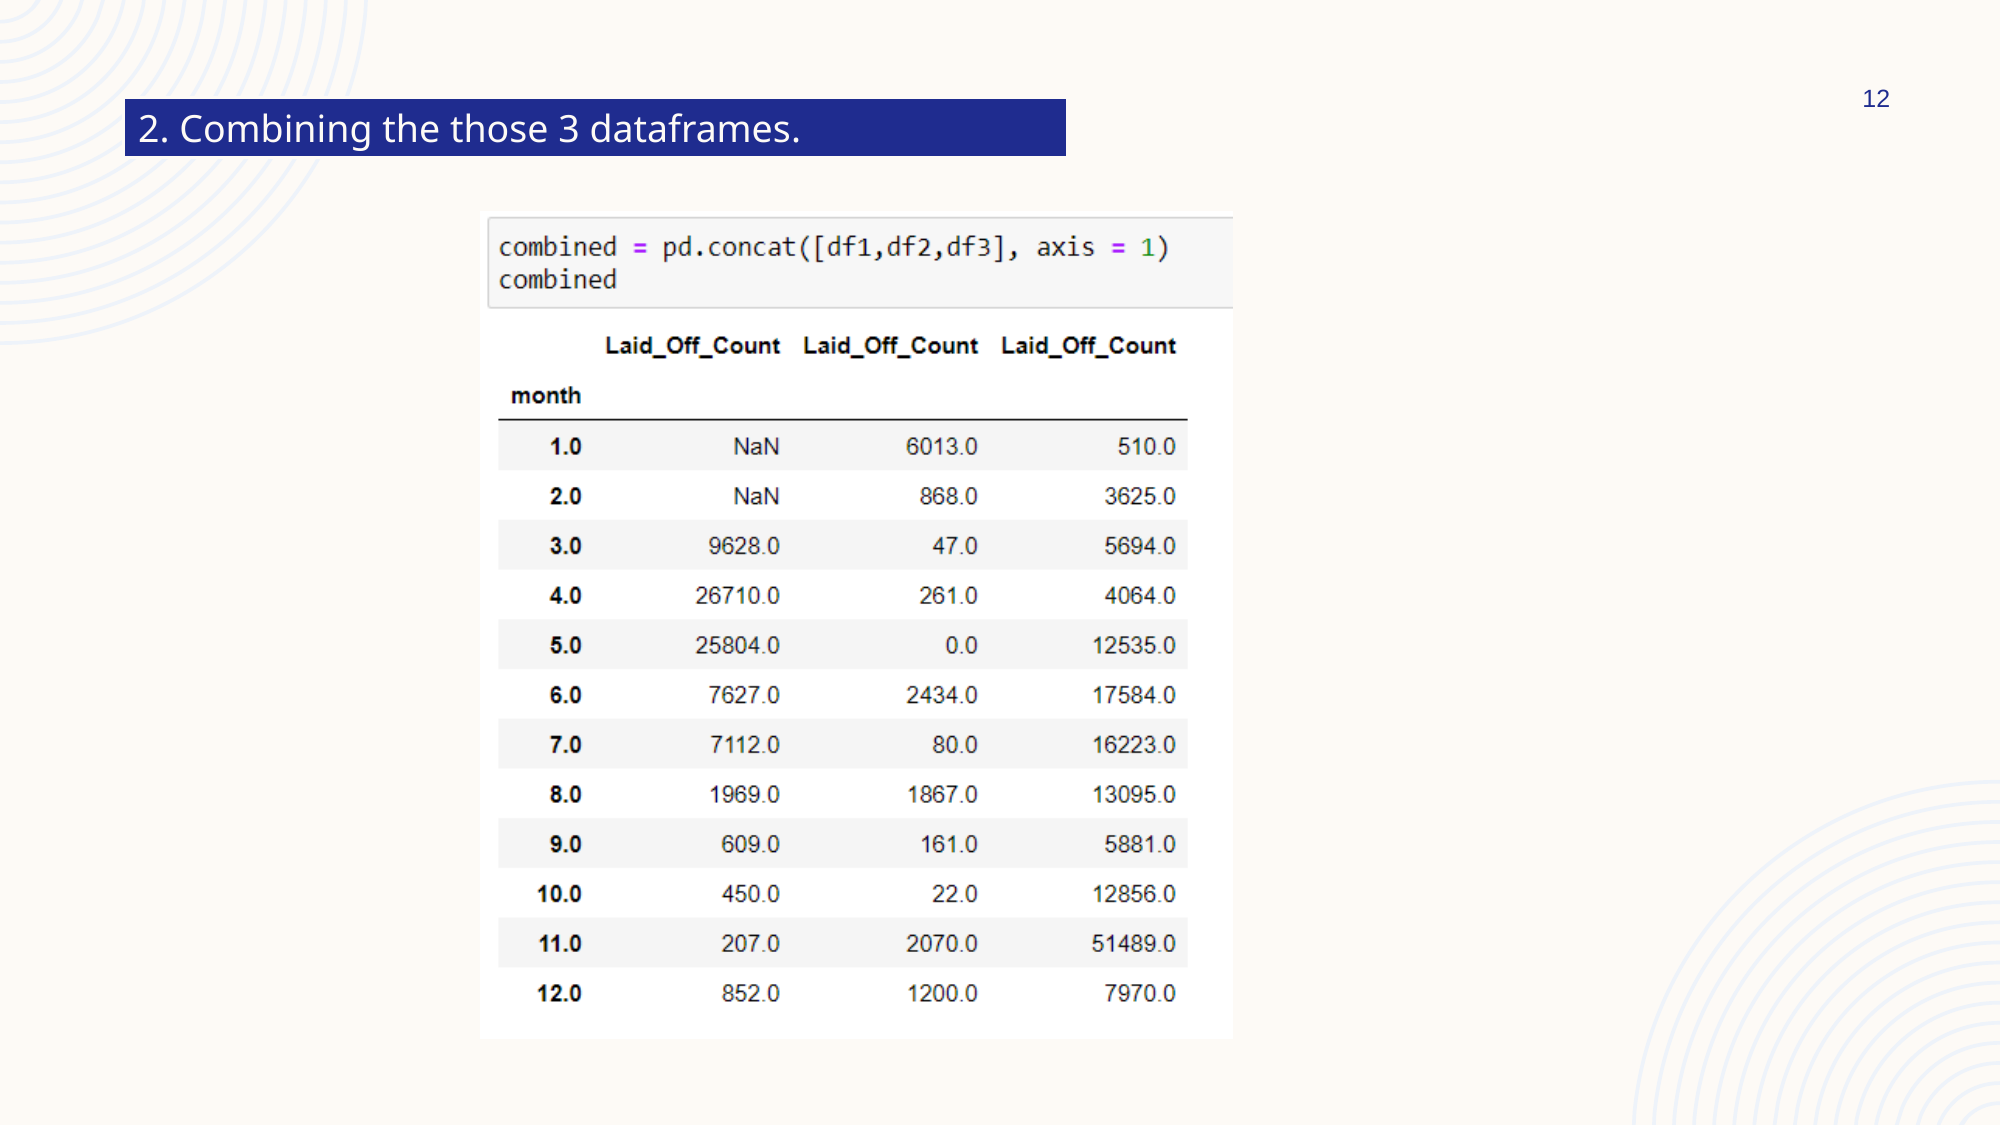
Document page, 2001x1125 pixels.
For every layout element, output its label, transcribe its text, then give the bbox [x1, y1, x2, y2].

text_box 2. Combining the those 3 dataframes. [122, 96, 1069, 159]
picture [480, 211, 1233, 1039]
slide_number 12 [1795, 75, 1958, 120]
